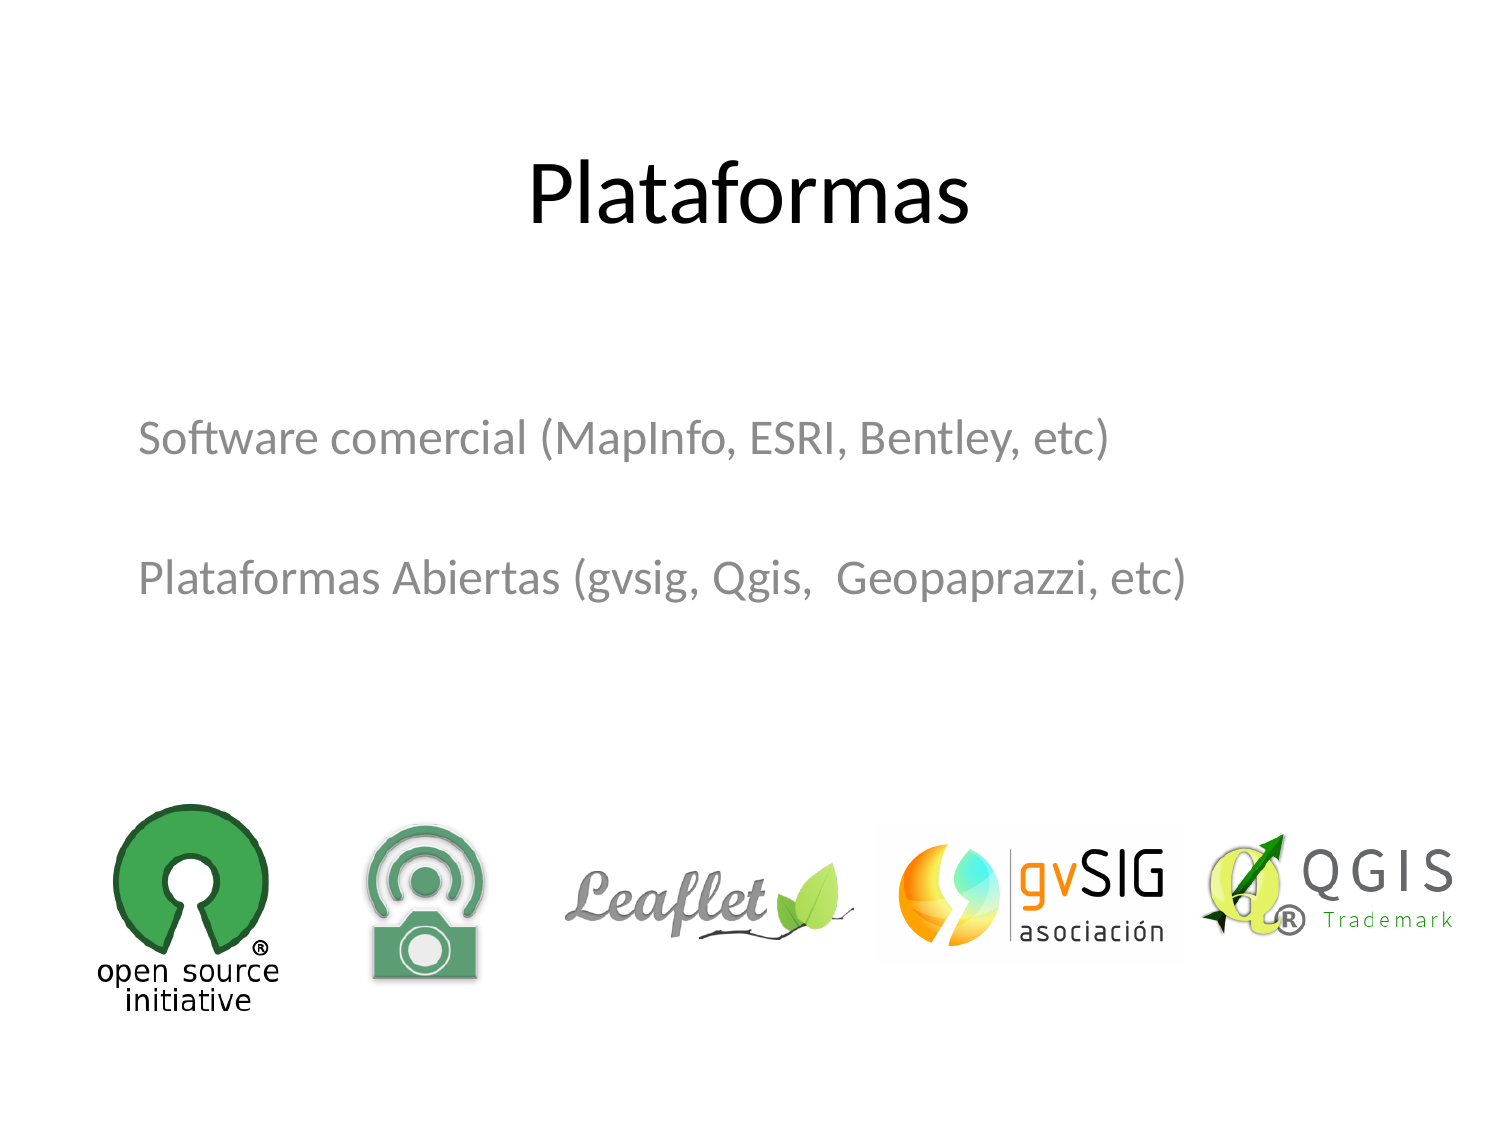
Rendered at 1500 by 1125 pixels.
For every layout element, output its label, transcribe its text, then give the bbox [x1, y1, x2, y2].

picture [88, 774, 287, 1055]
title Plataformas [112, 66, 1388, 308]
subtitle Software comercial (MapInfo, ESRI, Bentley, etc) Plataformas Abiertas (gvsig, Qgis, Geopaprazzi, etc) [123, 397, 1376, 917]
picture [1198, 829, 1453, 939]
picture [565, 862, 854, 940]
picture [875, 823, 1186, 966]
picture [336, 812, 514, 990]
